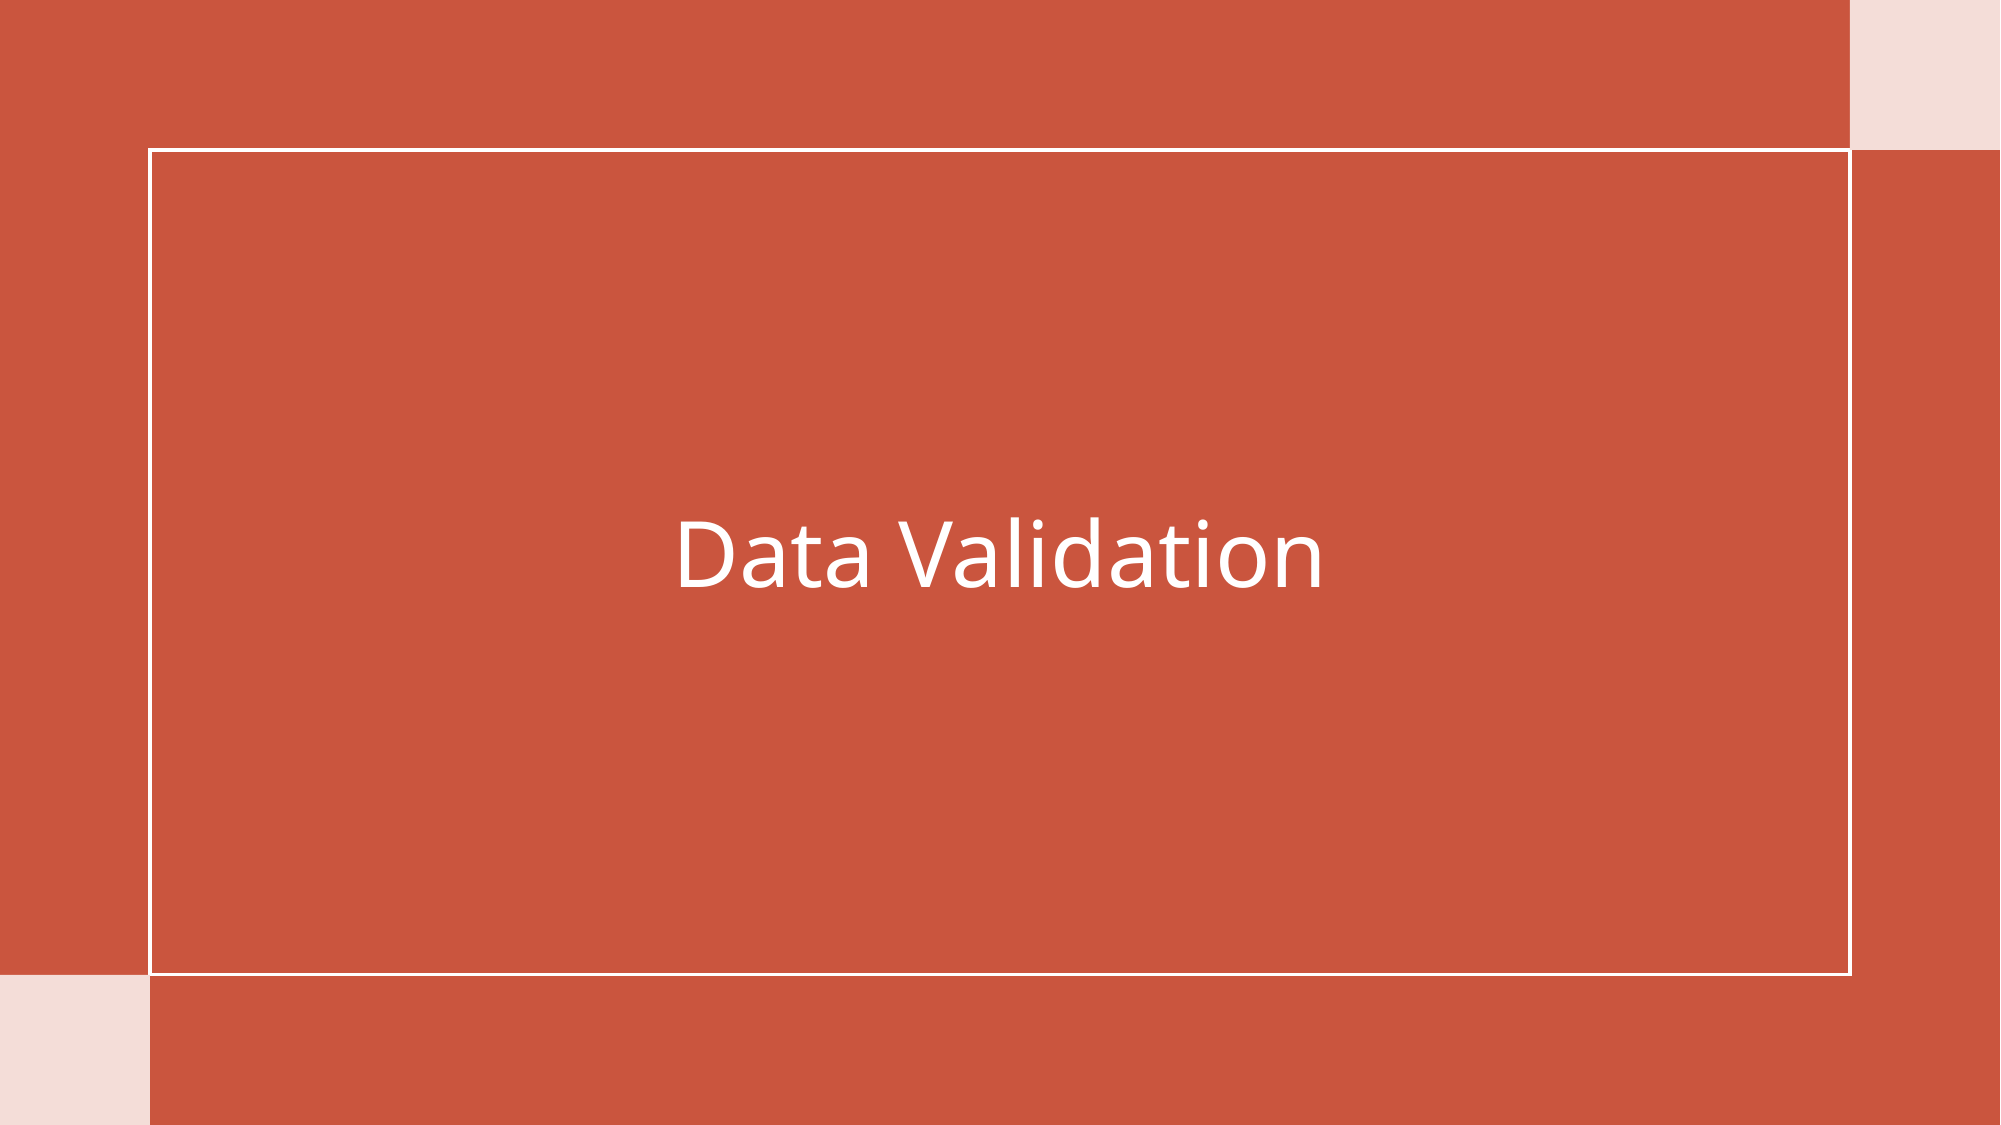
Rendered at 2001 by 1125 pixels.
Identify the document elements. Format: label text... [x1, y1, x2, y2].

title Data Validation [170, 175, 1830, 616]
